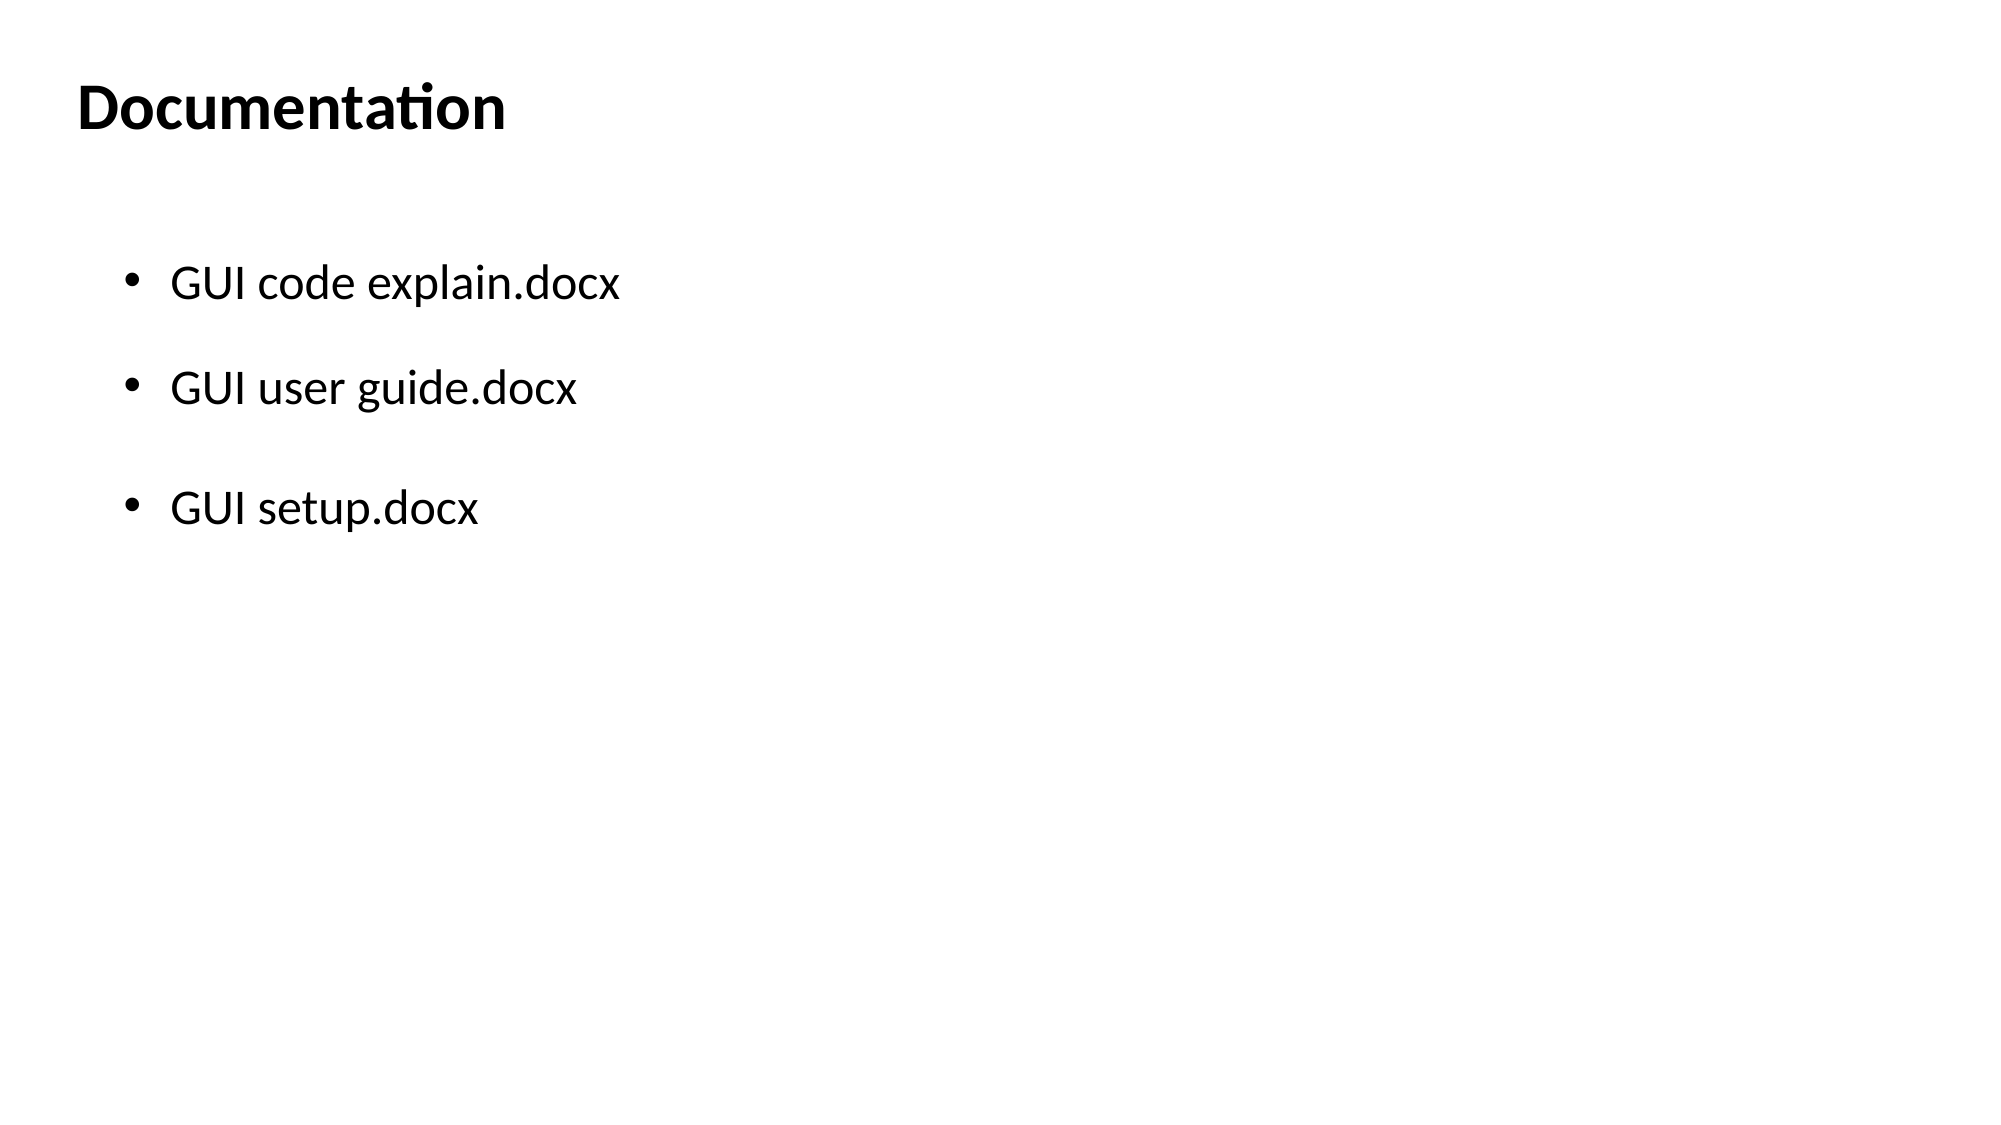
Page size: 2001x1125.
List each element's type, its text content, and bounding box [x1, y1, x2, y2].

text_box Documentation [62, 55, 559, 151]
text_box GUI code explain.docx GUI user guide.docx GUI setup.docx [108, 242, 1332, 542]
